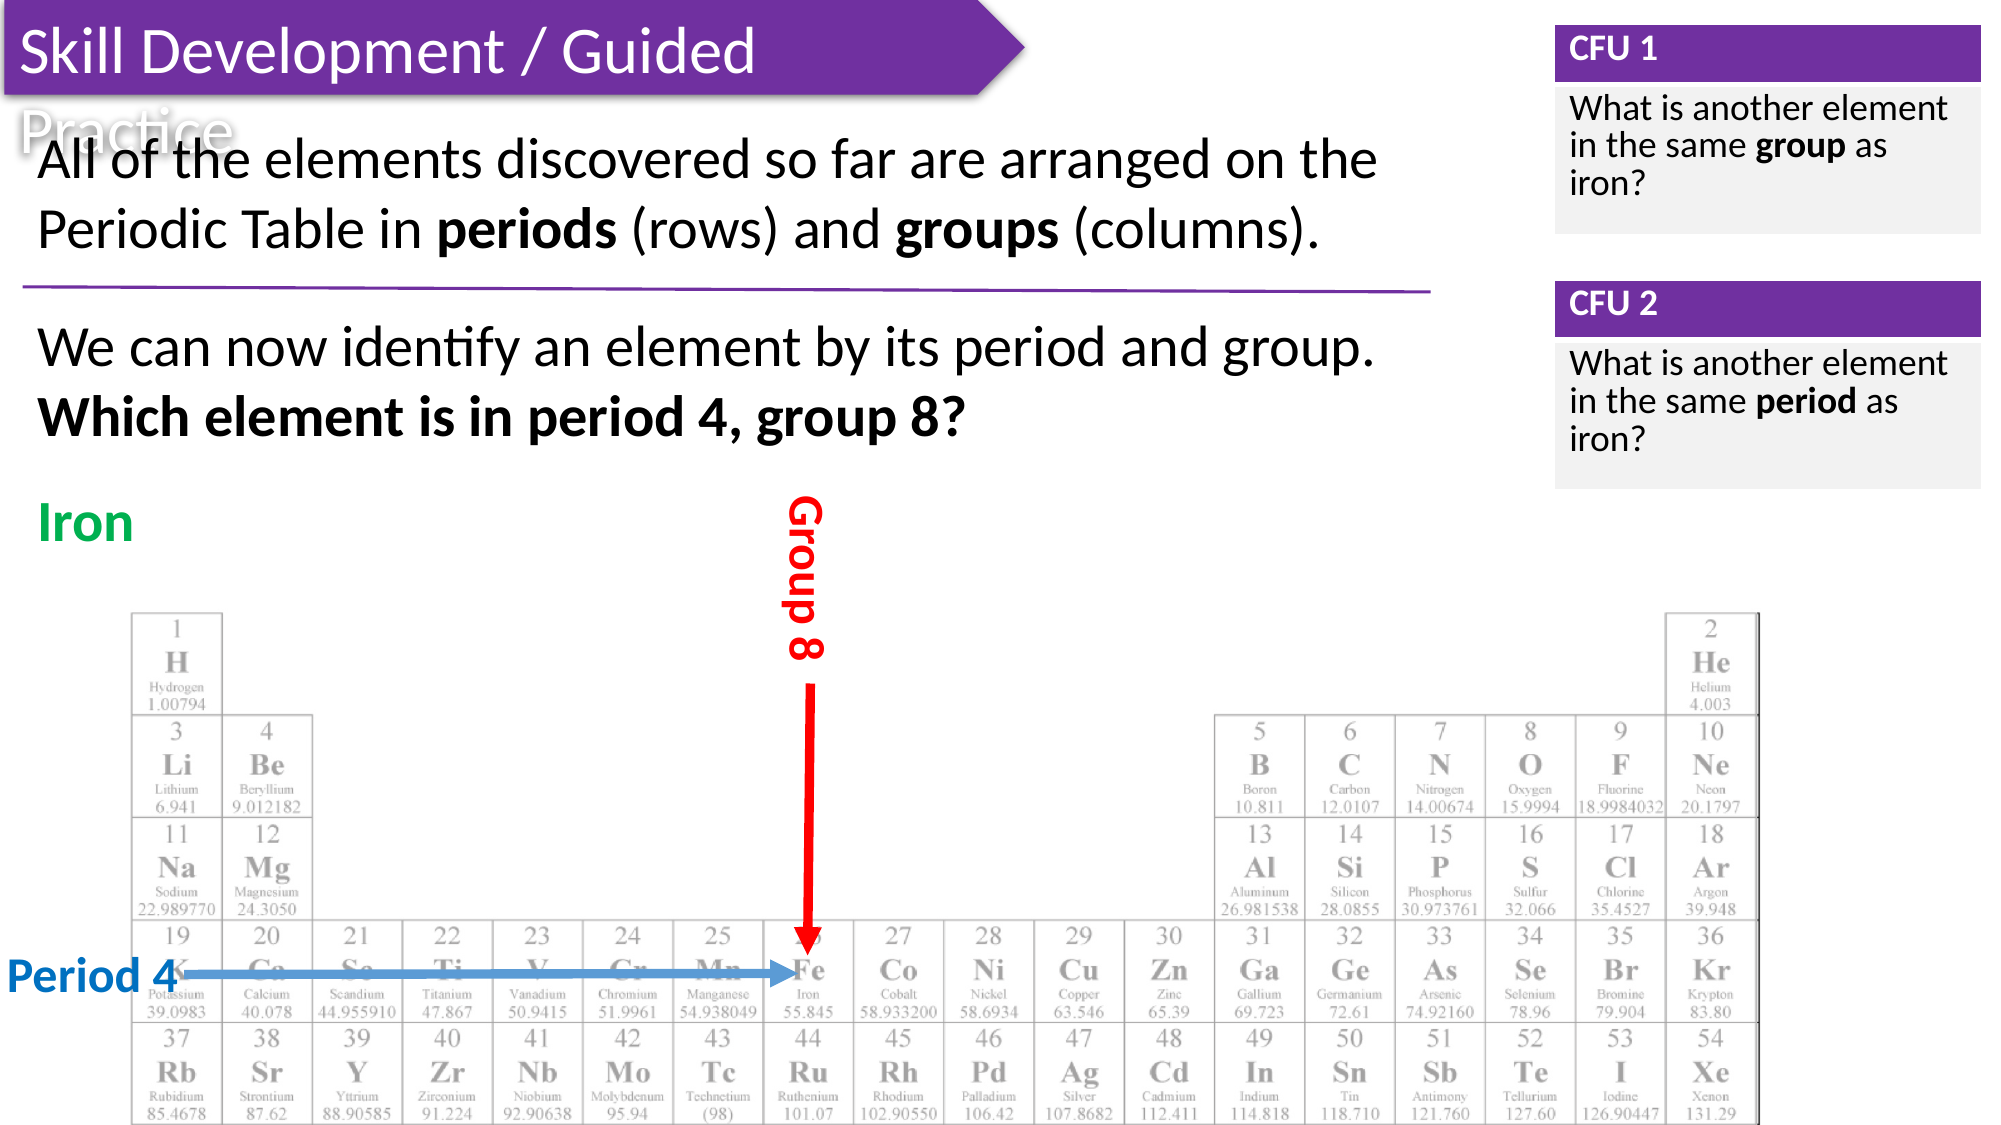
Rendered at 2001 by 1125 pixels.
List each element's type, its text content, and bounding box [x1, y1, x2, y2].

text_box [571, 679, 1047, 756]
picture [129, 603, 1761, 1125]
table_cell What is another element in the same period as iron? [1555, 343, 1981, 489]
table_header CFU 1 [1555, 25, 1981, 82]
table_header CFU 2 [1555, 281, 1981, 337]
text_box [22, 286, 1431, 292]
table_cell What is another element in the same group as iron? [1555, 87, 1981, 234]
text_box All of the elements discovered so far are arranged on the Periodic Table in periods (rows) and groups (columns). [22, 113, 1431, 268]
text_box Skill Development / Guided Practice [4, 0, 1025, 95]
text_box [0, 935, 799, 1012]
text_box We can now identify an element by its period and group. Which element is in period 4, group 8? Iron [22, 301, 1449, 561]
